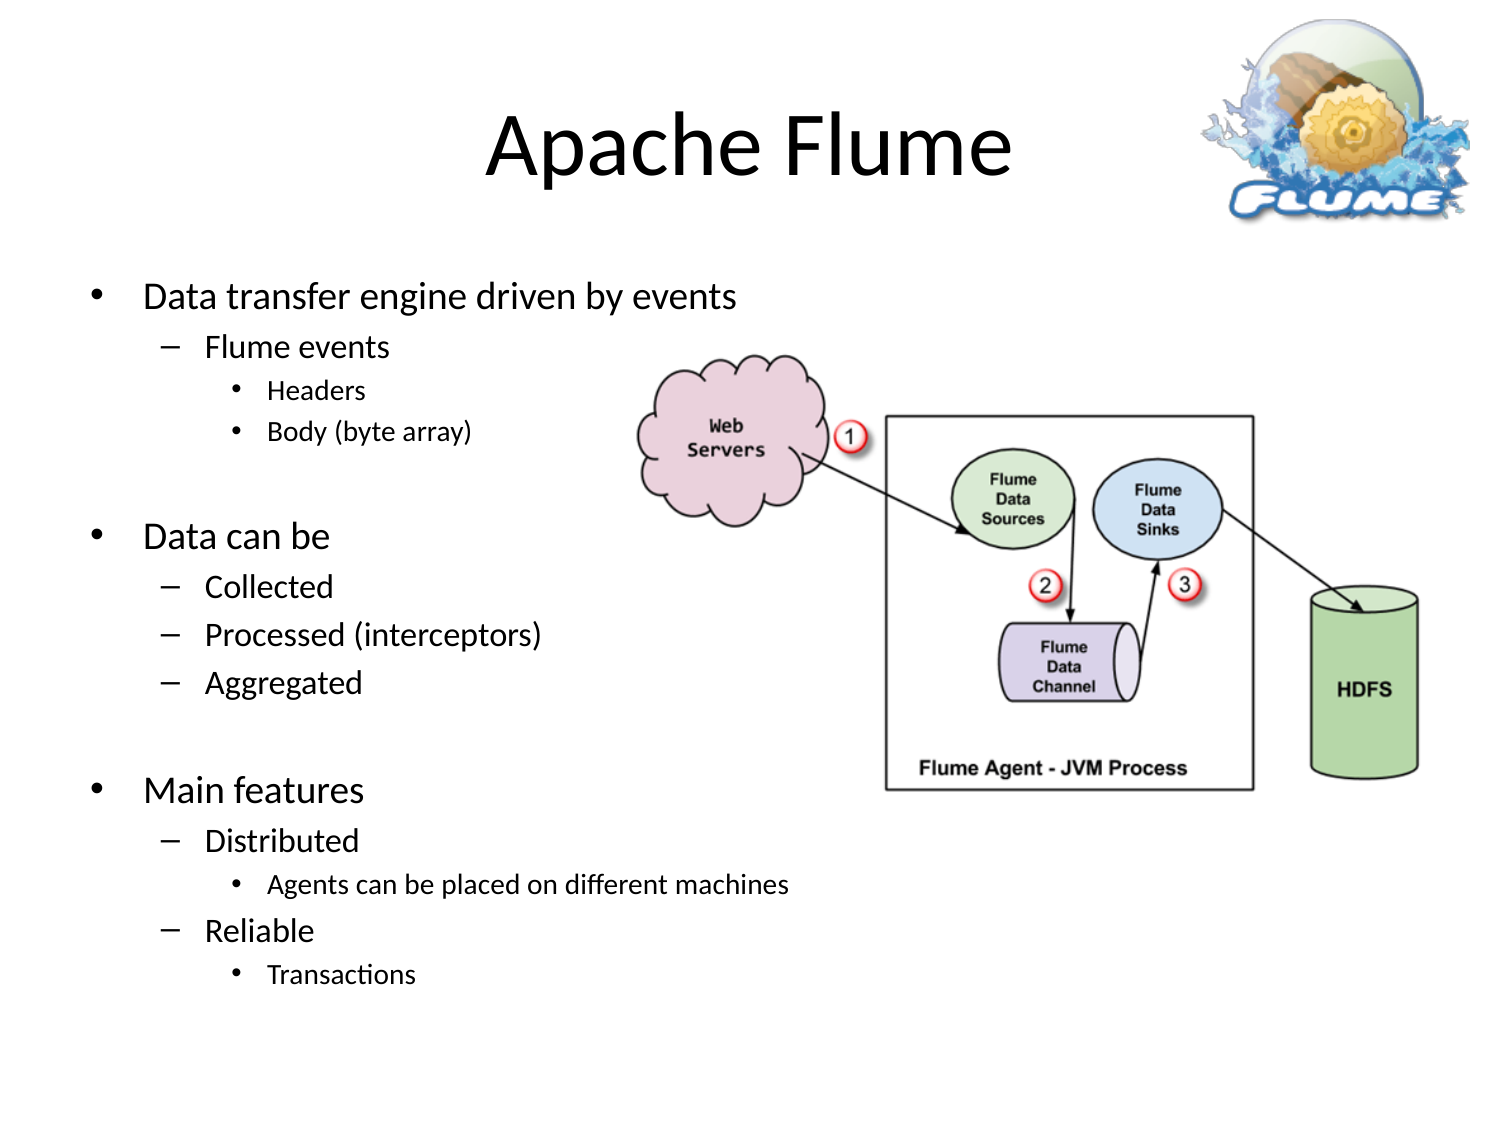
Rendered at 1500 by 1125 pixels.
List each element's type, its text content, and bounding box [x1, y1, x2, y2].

list Data transfer engine driven by events Flume events Headers Body (byte array) Data can be Collected Processed (interceptors) Aggregated Main features Distributed Agents can be placed on different machines Reliable Transactions [75, 262, 1425, 1005]
title Apache Flume [75, 45, 1194, 233]
picture [624, 349, 1438, 797]
picture [1199, 0, 1470, 256]
